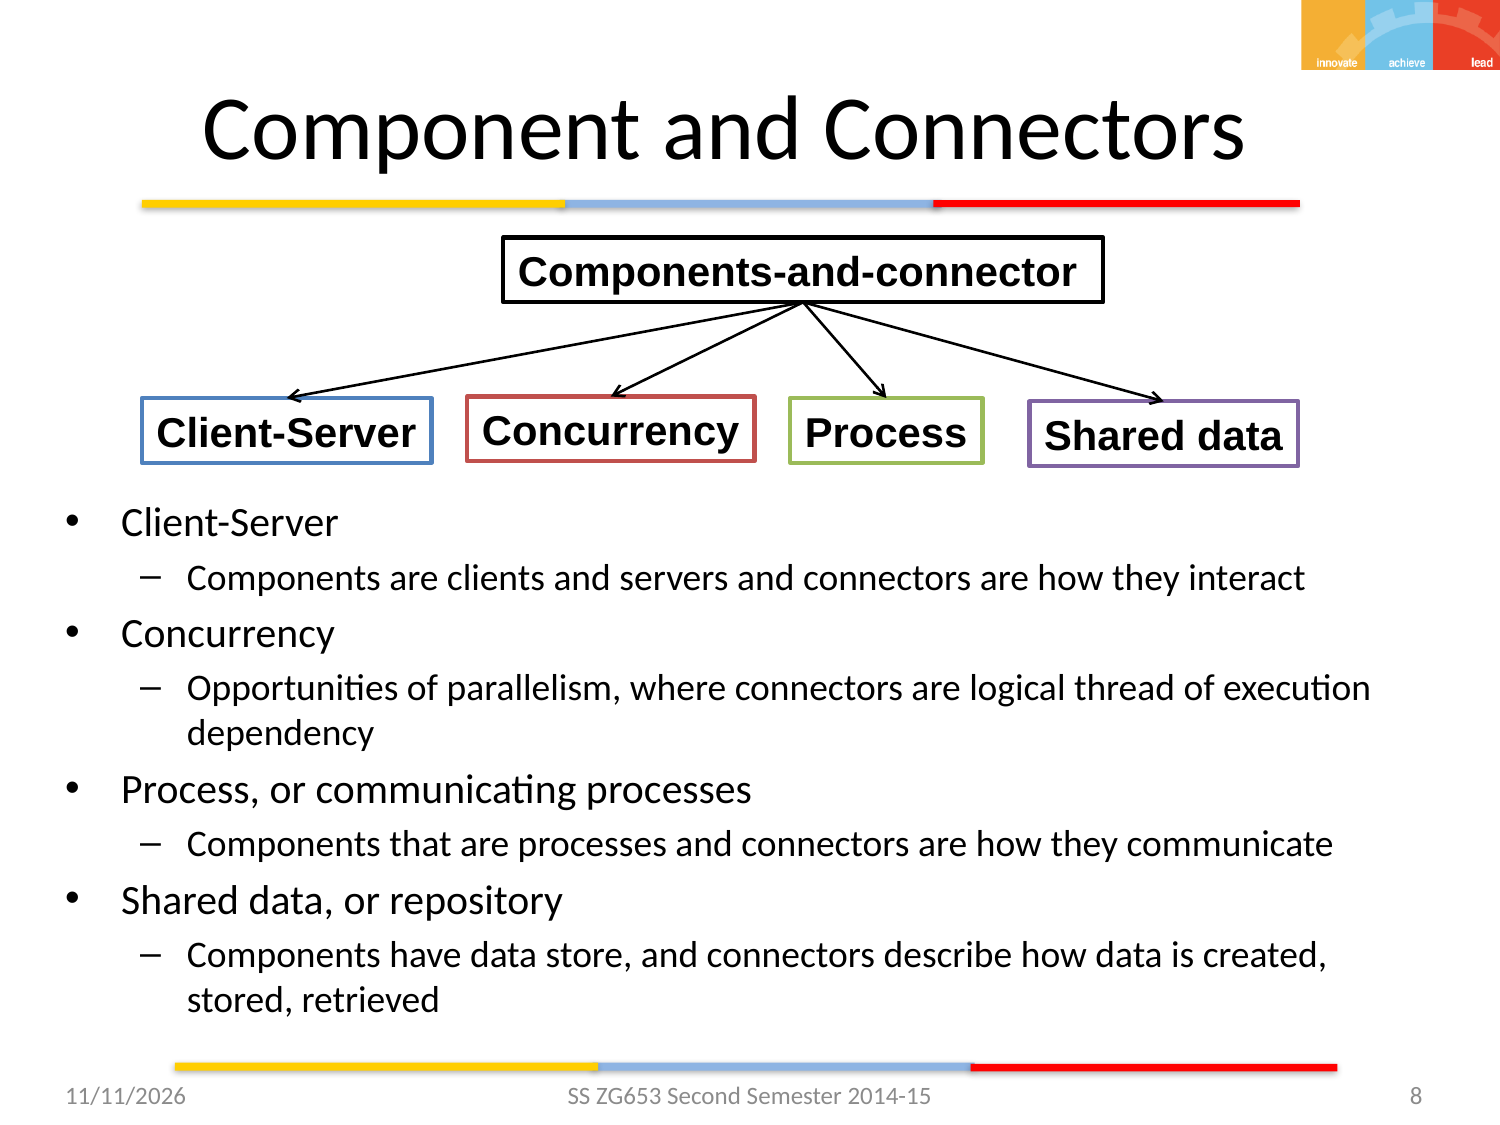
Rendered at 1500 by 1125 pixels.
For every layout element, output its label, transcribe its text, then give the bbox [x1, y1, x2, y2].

footer SS ZG653 Second Semester 2014-15 [512, 1065, 988, 1125]
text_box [140, 237, 1300, 468]
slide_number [50, 1065, 400, 1125]
picture [1301, 0, 1500, 70]
list Client-Server Components are clients and servers and connectors are how they interact Concurrency Opportunities of parallelism, where connectors are logical thread of execution dependency Process, or communicating processes Components that are processes and connectors are how they communicate Shared data, or repository Components have data store, and connectors describe how data is created, stored, retrieved [49, 487, 1413, 1051]
title Component and Connectors [49, 45, 1401, 201]
slide_number 8 [1087, 1065, 1438, 1125]
